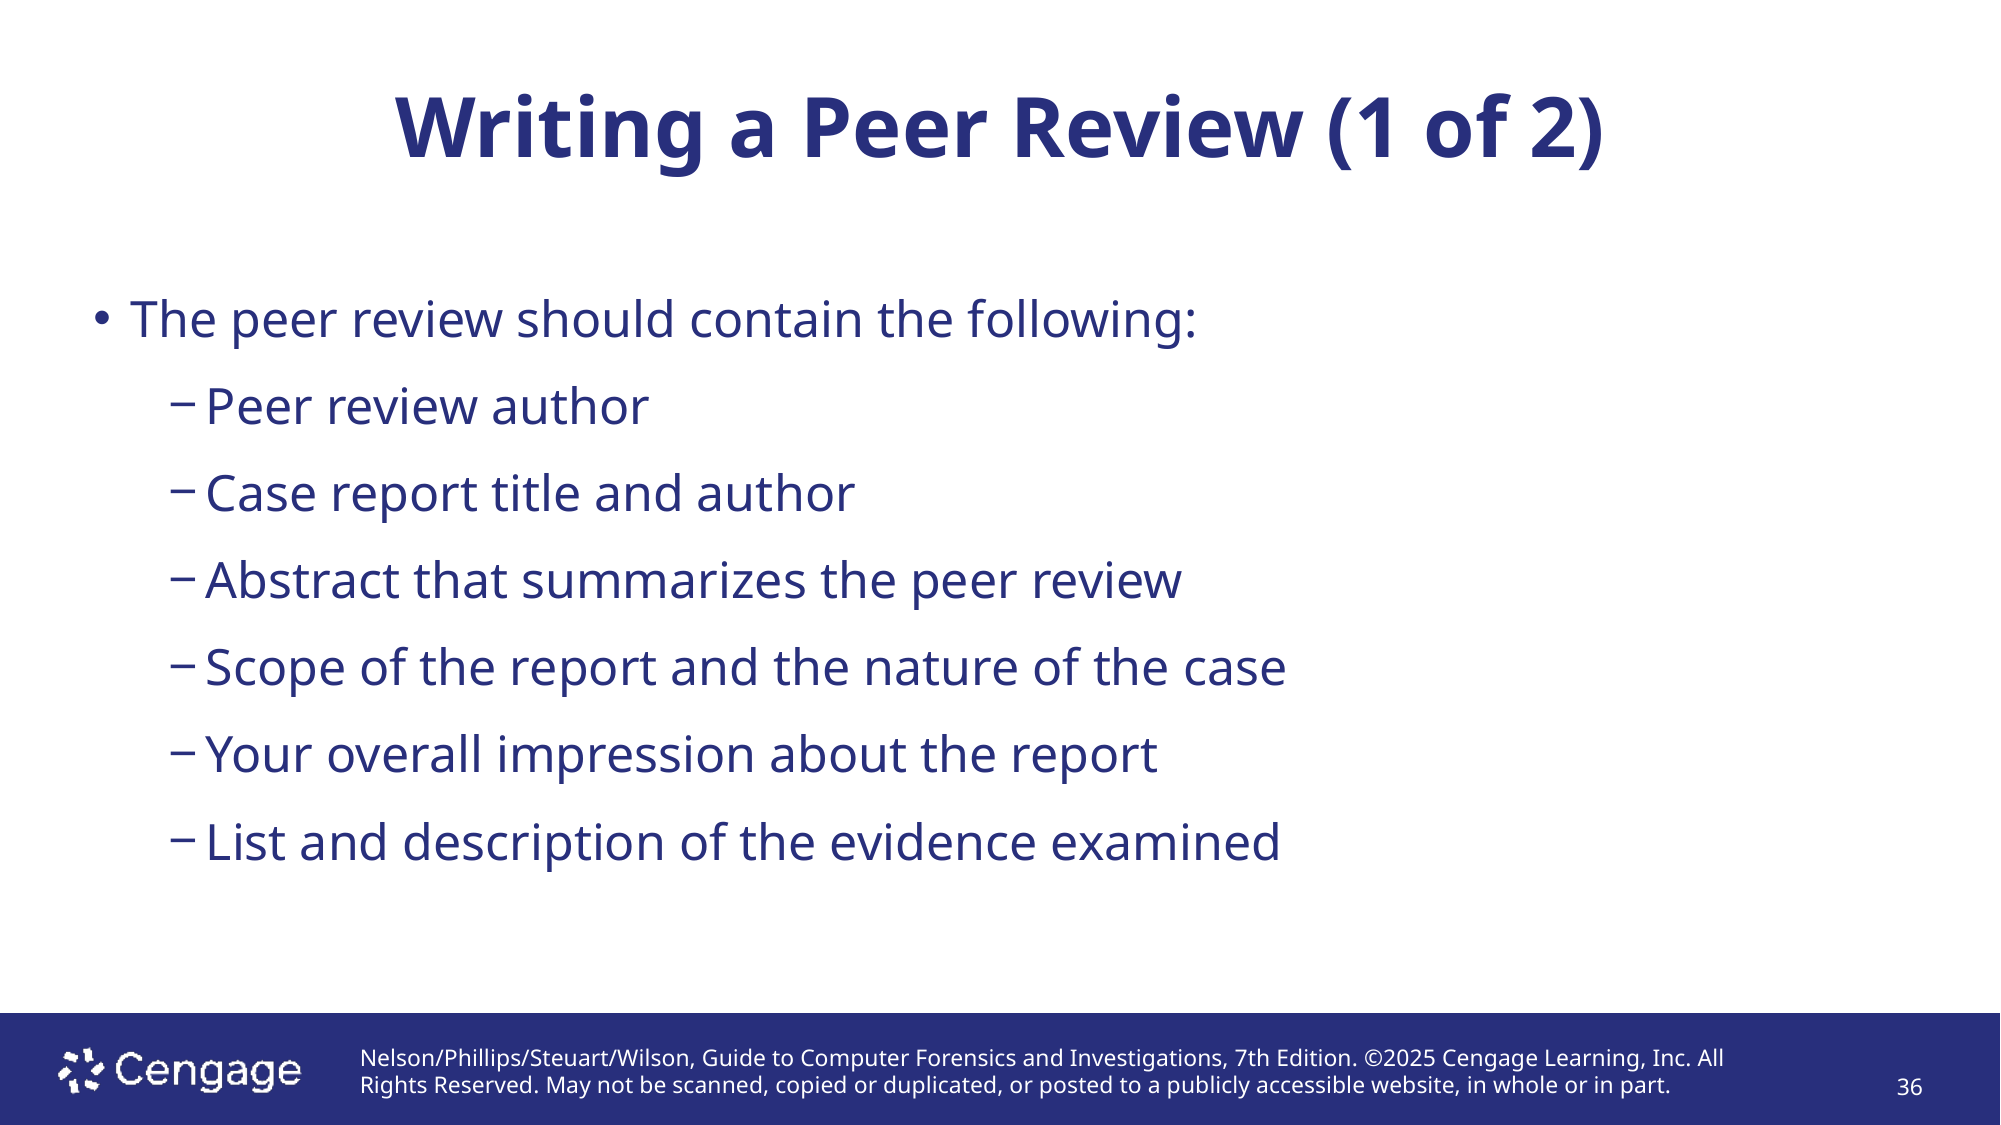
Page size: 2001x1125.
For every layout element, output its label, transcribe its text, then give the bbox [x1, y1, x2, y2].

list The peer review should contain the following: Peer review author Case report title and author Abstract that summarizes the peer review Scope of the report and the nature of the case Your overall impression about the report List and description of the evidence examined [78, 280, 1923, 994]
picture [30, 1020, 329, 1122]
title Writing a Peer Review (1 of 2) [78, 77, 1923, 278]
